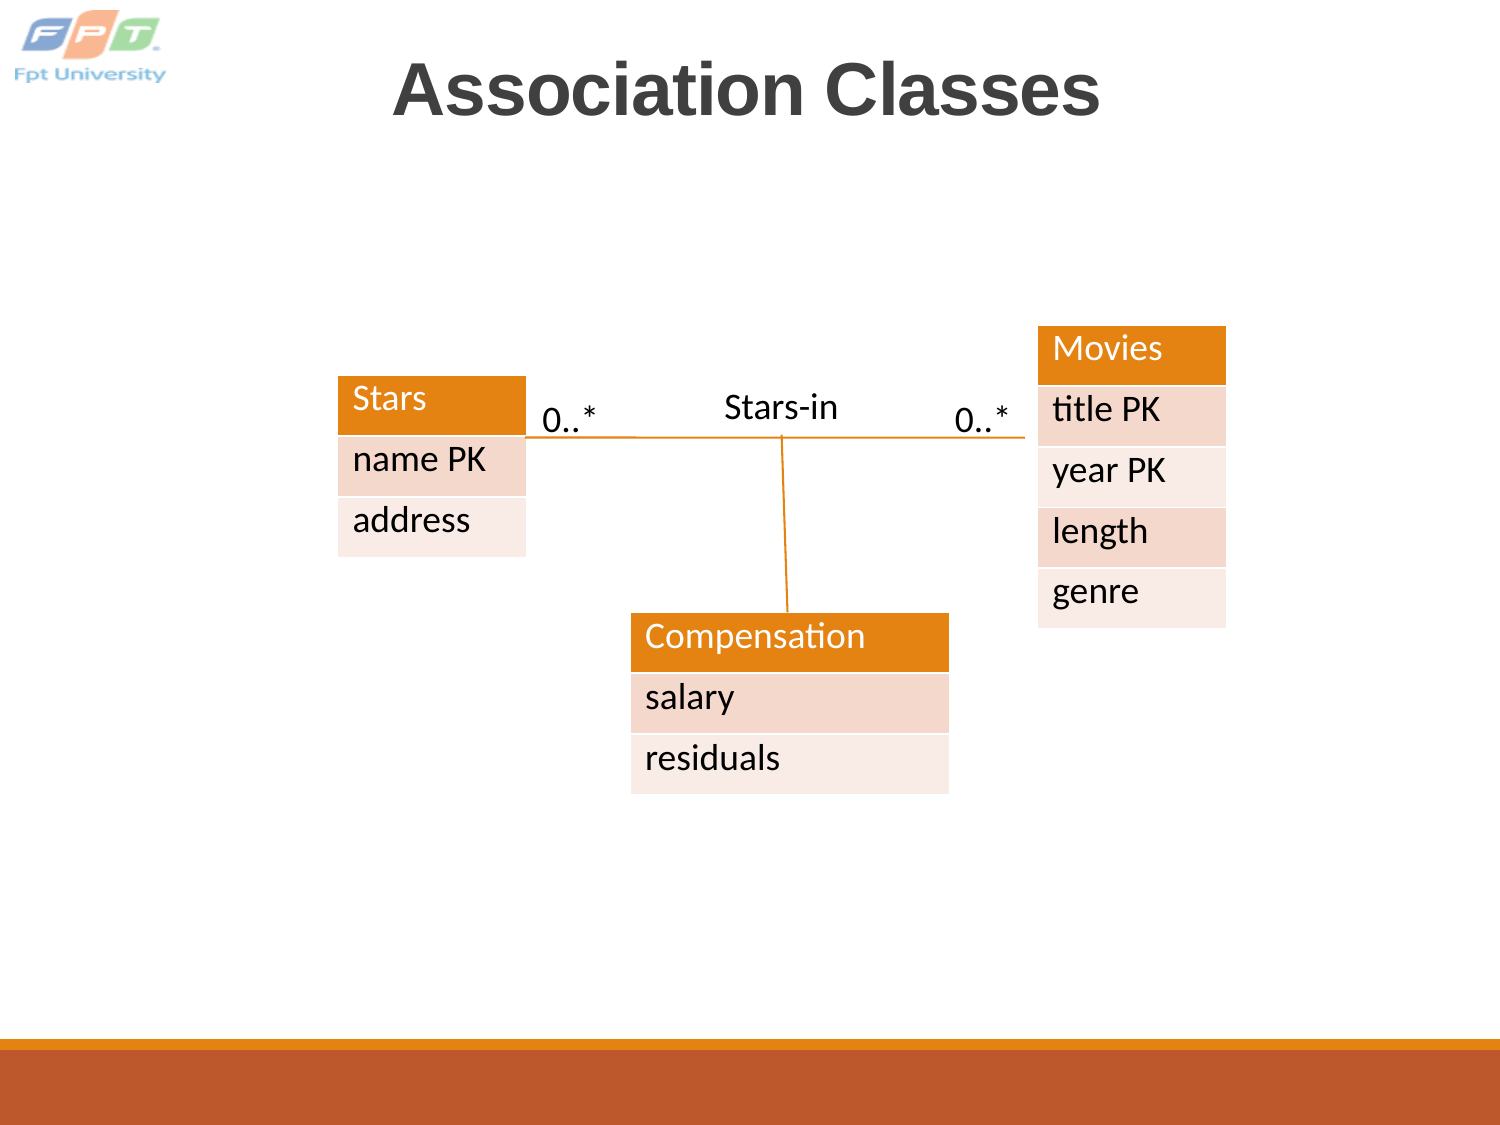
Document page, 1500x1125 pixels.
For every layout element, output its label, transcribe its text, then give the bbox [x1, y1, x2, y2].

table_cell address [338, 498, 521, 557]
table_cell residuals [631, 735, 949, 794]
table_cell salary [631, 674, 949, 733]
table_header Compensation [631, 620, 949, 672]
table_header Movies [1038, 326, 1226, 385]
title Association Classes [96, 47, 1399, 222]
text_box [524, 374, 1030, 613]
table_cell 8 [15, 10, 166, 83]
table_header Stars [338, 376, 522, 435]
table_cell length [1038, 508, 1226, 567]
table_cell title PK [1038, 387, 1226, 446]
table_cell year PK [1038, 448, 1226, 507]
table_cell genre [1038, 569, 1226, 628]
table_cell name PK [338, 437, 521, 496]
